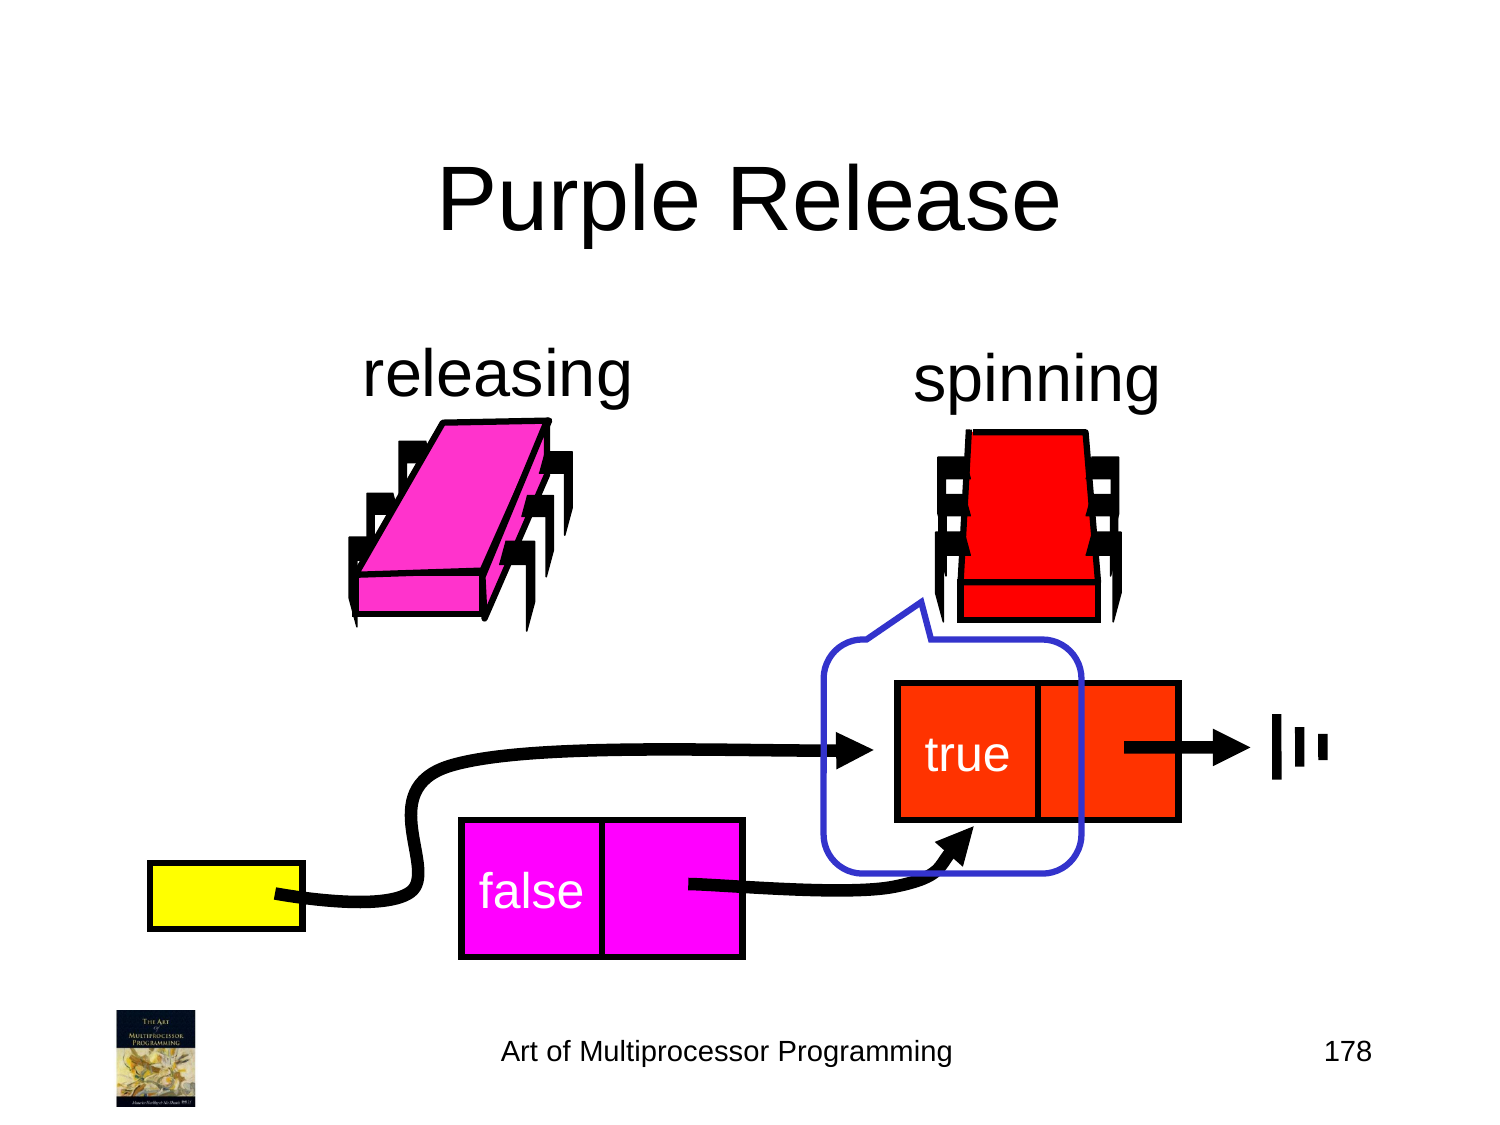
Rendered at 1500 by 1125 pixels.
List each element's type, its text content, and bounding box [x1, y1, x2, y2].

text_box [823, 602, 1082, 874]
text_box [343, 322, 653, 632]
picture [107, 1010, 204, 1107]
text_box spinning [898, 327, 1177, 423]
text_box [1124, 741, 1251, 754]
text_box [149, 863, 303, 929]
footer Art of Multiprocessor Programming [433, 1024, 1022, 1101]
title Purple Release [112, 99, 1388, 288]
text_box [274, 749, 823, 903]
text_box [602, 819, 743, 957]
slide_number 178 [1074, 1024, 1388, 1101]
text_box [935, 429, 1122, 623]
text_box false [461, 819, 602, 957]
text_box [688, 855, 929, 891]
text_box [1082, 683, 1179, 821]
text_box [1276, 713, 1324, 780]
